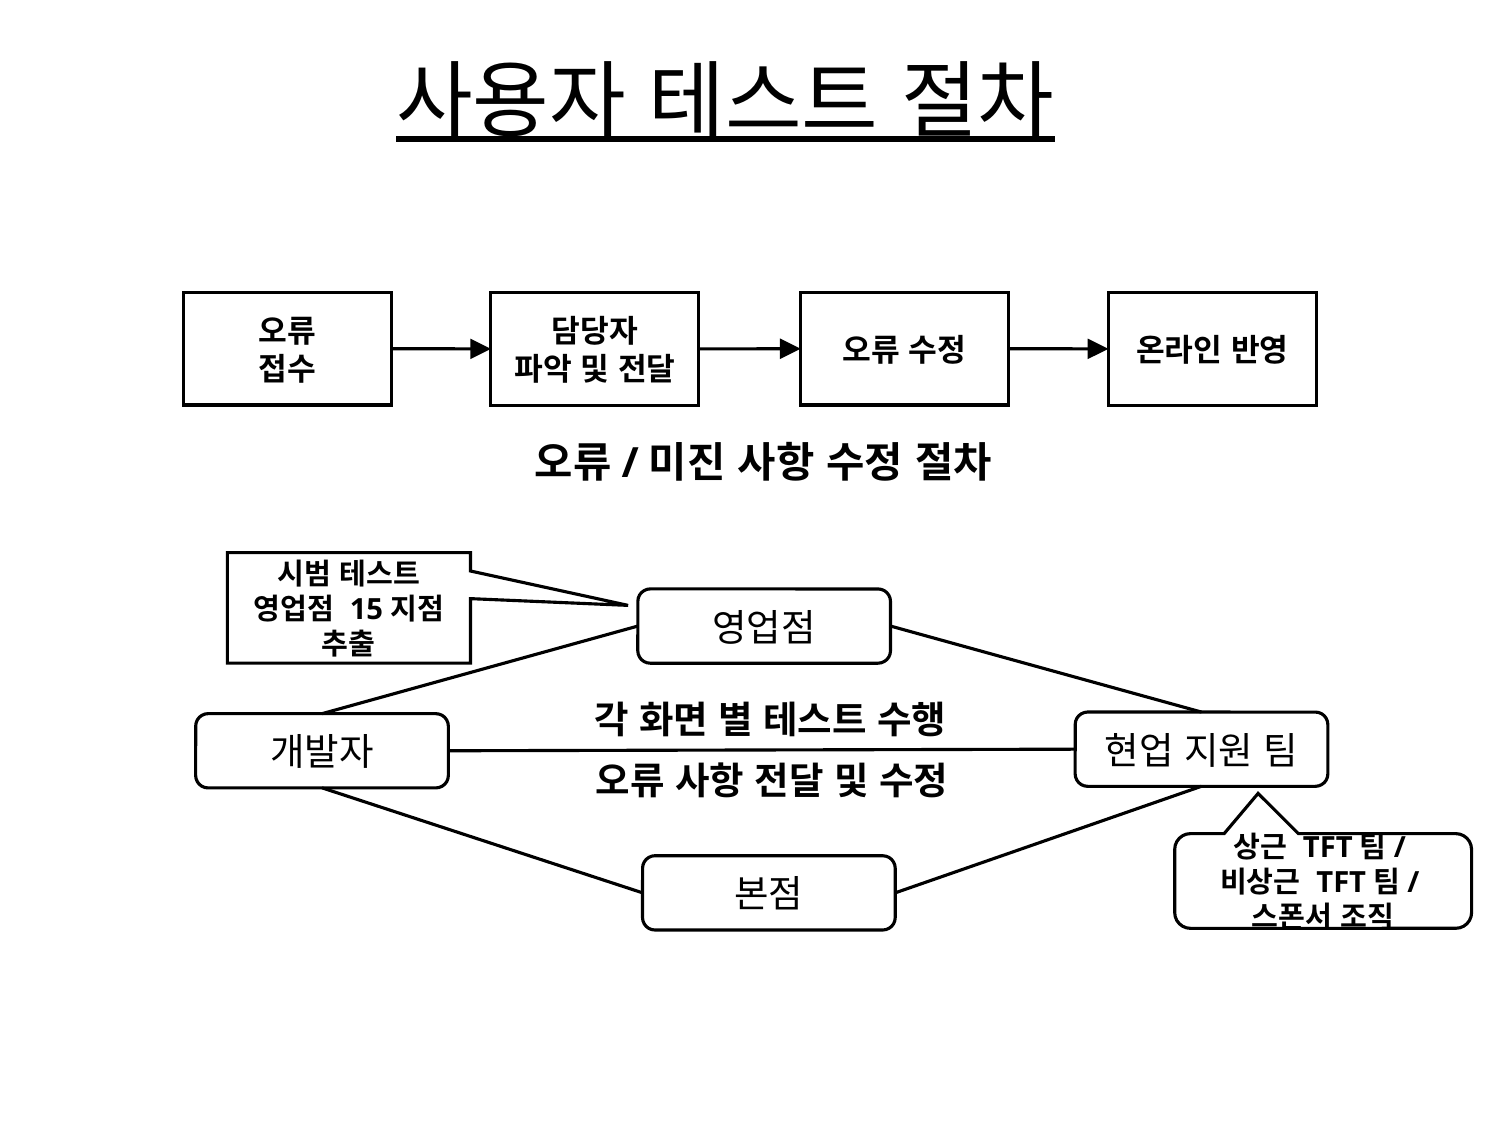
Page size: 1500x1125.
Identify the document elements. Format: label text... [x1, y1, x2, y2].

text_box 오류 사항 전달 및 수정 [557, 752, 987, 810]
text_box 오류/미진 사항 수정 절차 [451, 427, 1076, 493]
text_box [894, 785, 1203, 894]
text_box 본점 [640, 854, 897, 932]
text_box 영업점 [636, 587, 893, 665]
text_box 개발자 [194, 712, 450, 790]
text_box 각 화면 별 테스트 수행 [555, 688, 986, 748]
text_box 시범 테스트 영업점 15지점 추출 [225, 551, 629, 665]
text_box 오류 접수 [182, 291, 393, 407]
text_box 현업 지원 팀 [1073, 710, 1330, 788]
text_box 사용자 테스트 절차 [299, 39, 1152, 155]
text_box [447, 748, 1076, 752]
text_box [321, 625, 639, 715]
text_box 온라인 반영 [1107, 291, 1318, 407]
text_box 담당자 파악 및 전달 [489, 291, 700, 407]
text_box 오류 수정 [799, 291, 1010, 407]
text_box 상근 TFT팀/비상근 TFT팀/스폰서 조직 [1173, 791, 1474, 930]
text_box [890, 625, 1203, 713]
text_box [321, 787, 644, 894]
